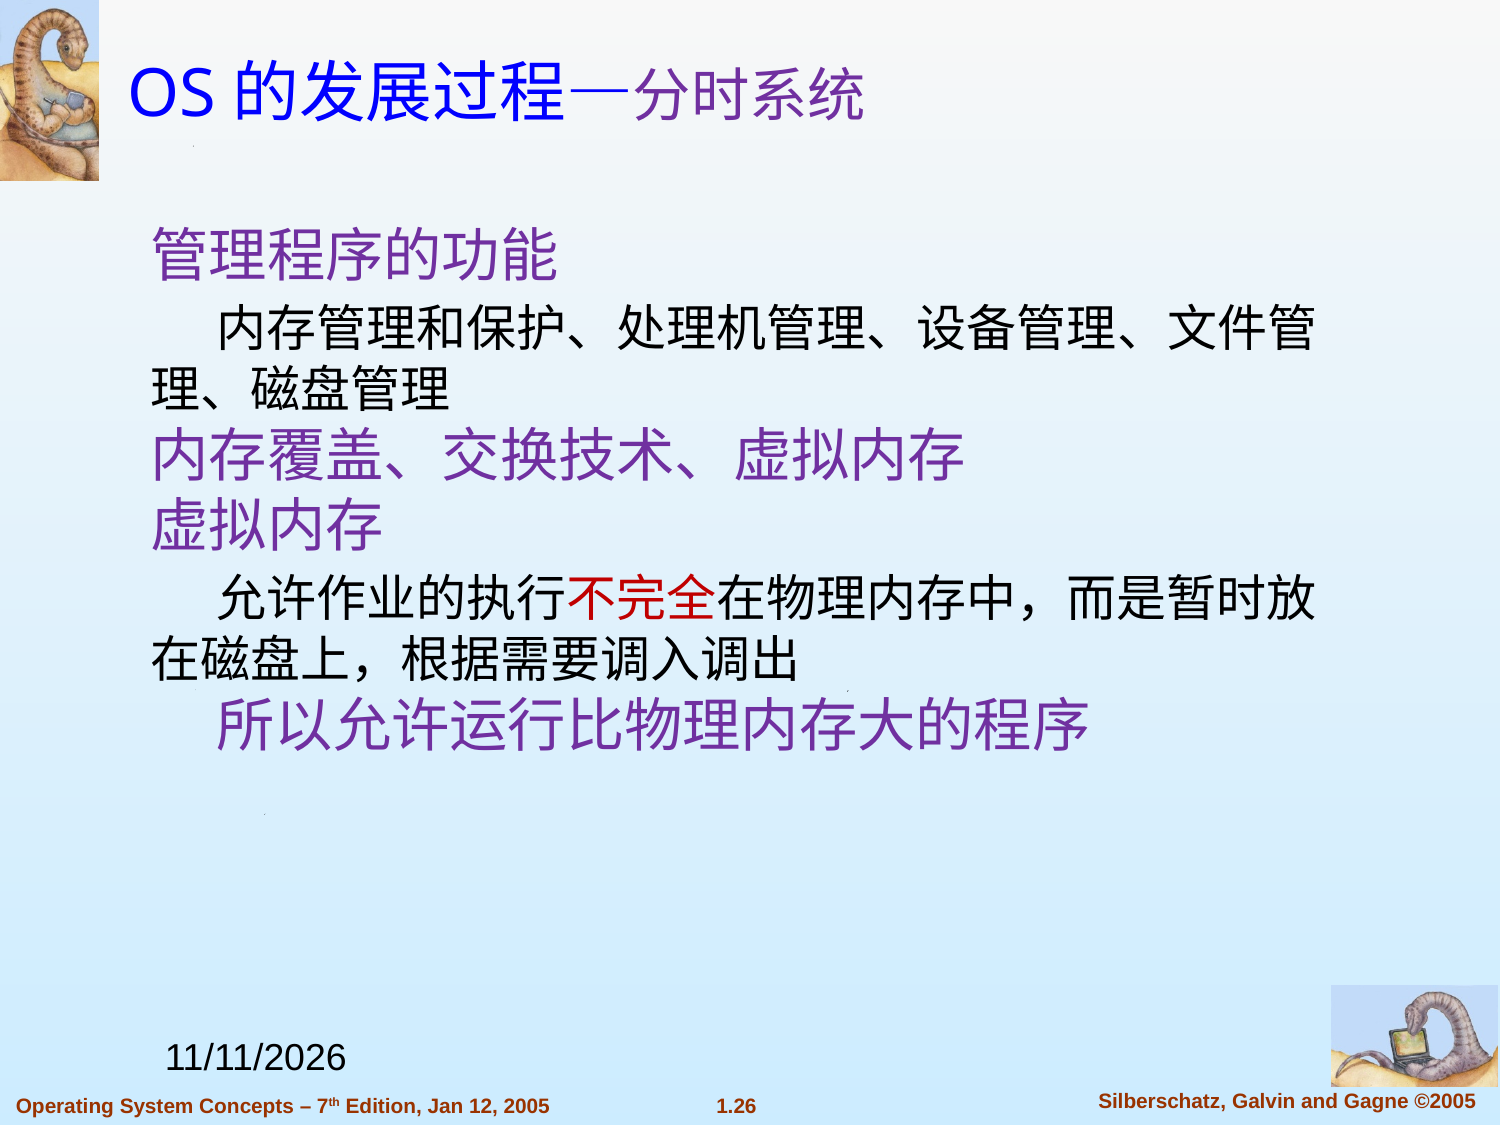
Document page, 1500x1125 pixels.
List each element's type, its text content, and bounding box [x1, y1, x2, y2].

picture [1331, 985, 1498, 1087]
text_box 2021/10/16 [150, 1025, 475, 1101]
list 管理程序的功能 内存管理和保护、处理机管理、设备管理、文件管理、磁盘管理 内存覆盖、交换技术、虚拟内存 虚拟内存 允许作业的执行不完全在物理内存中，而是暂时放在磁盘上，根据需要调入调出 所以允许运行比物理内存大的程序 [135, 210, 1342, 946]
title OS的发展过程—分时系统 [112, 37, 1438, 138]
picture [0, 0, 99, 181]
